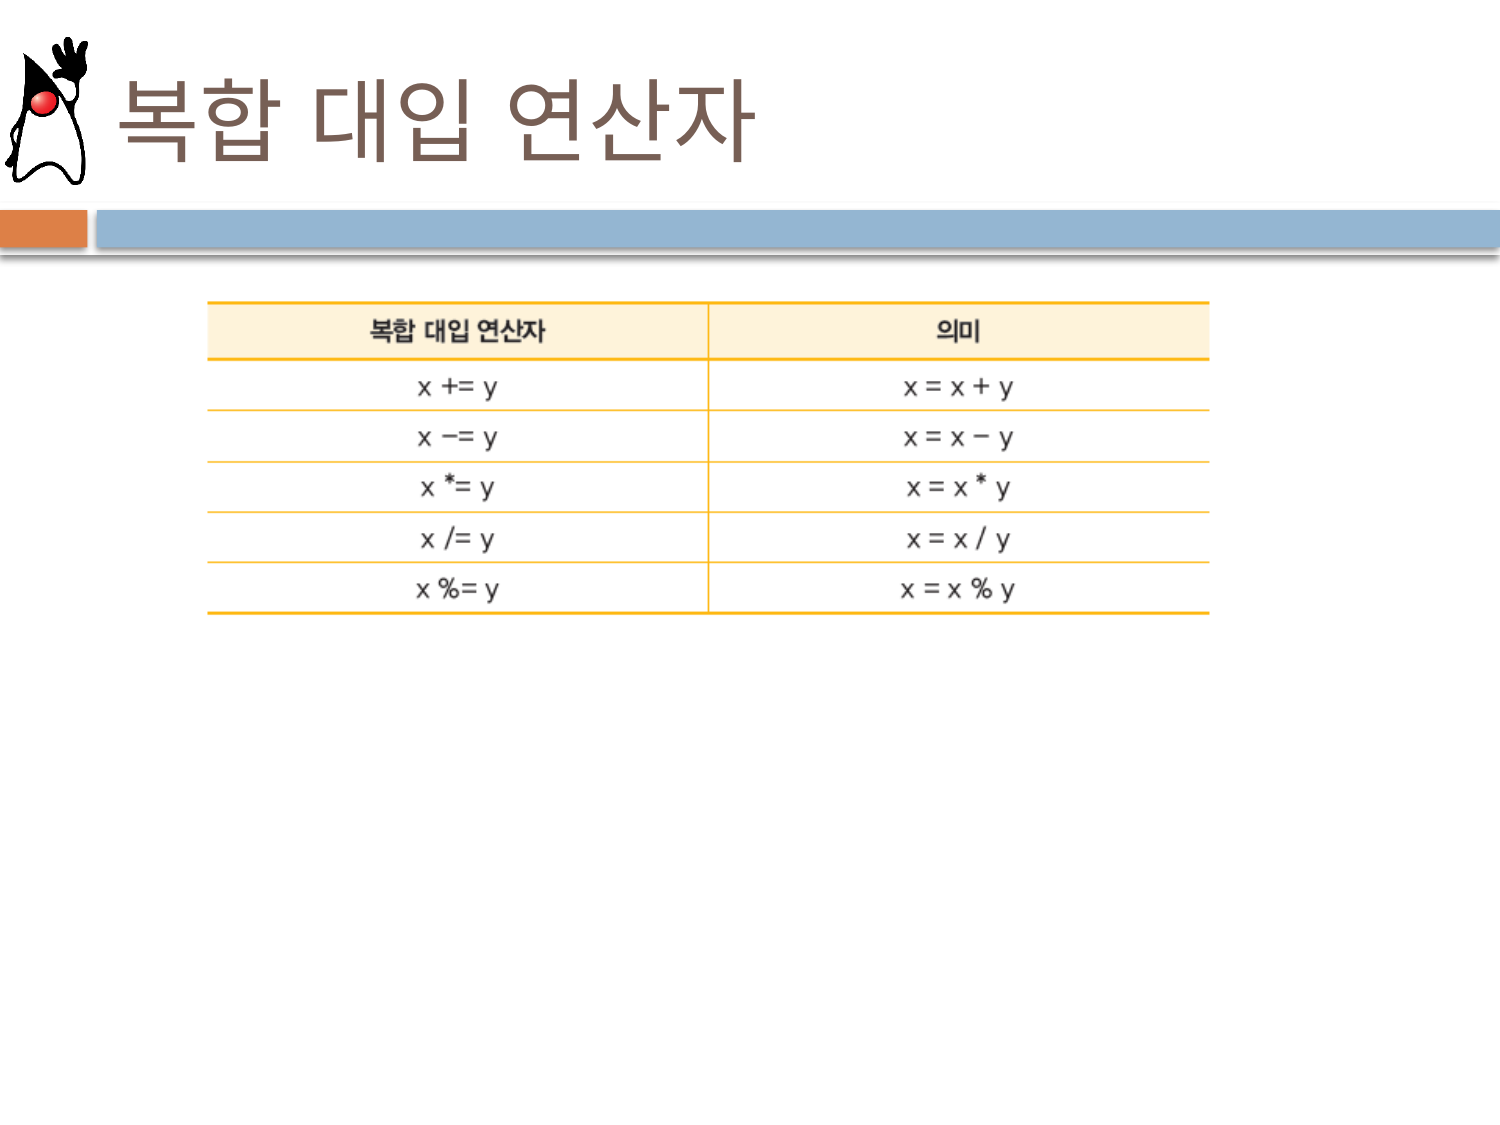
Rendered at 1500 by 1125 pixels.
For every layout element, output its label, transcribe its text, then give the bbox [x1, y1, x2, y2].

title 복합 대입 연산자 [100, 37, 1438, 200]
picture [5, 37, 88, 185]
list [188, 275, 1241, 637]
